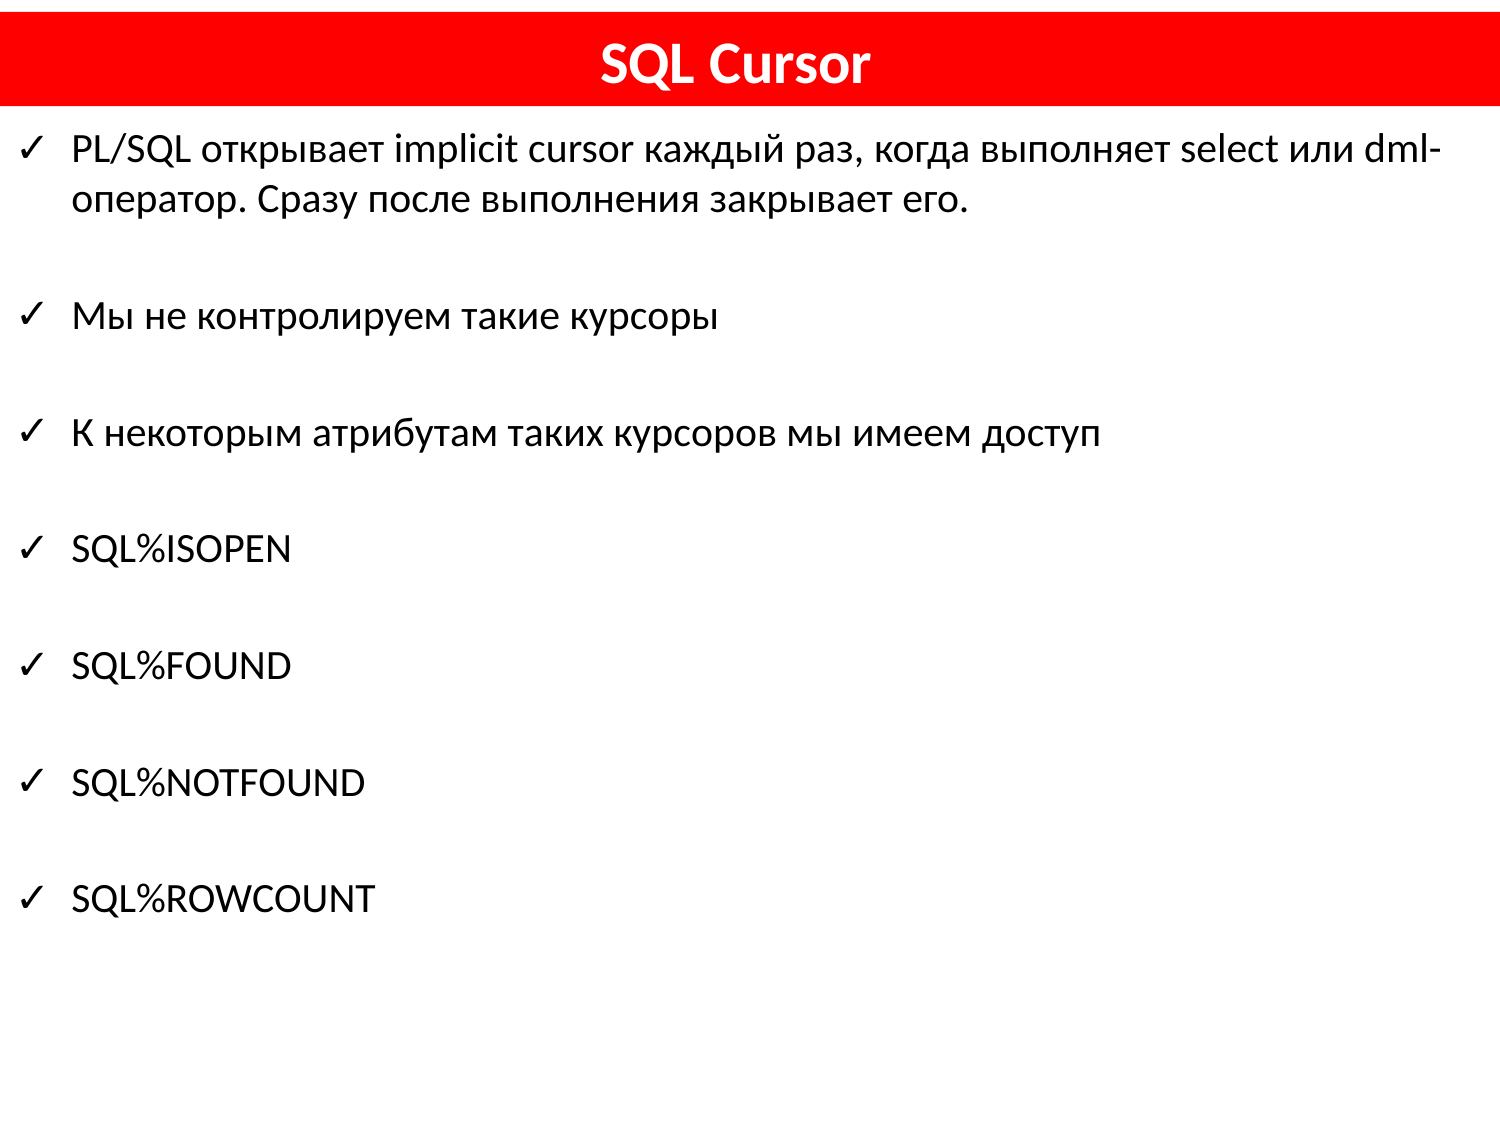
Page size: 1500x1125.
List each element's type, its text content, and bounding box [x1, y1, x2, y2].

title SQL Cursor [0, 11, 1500, 107]
list PL/SQL открывает implicit cursor каждый раз, когда выполняет select или dml-оператор. Сразу после выполнения закрывает его. Мы не контролируем такие курсоры К некоторым атрибутам таких курсоров мы имеем доступ SQL%ISOPEN SQL%FOUND SQL%NOTFOUND SQL%ROWCOUNT [0, 113, 1500, 1072]
